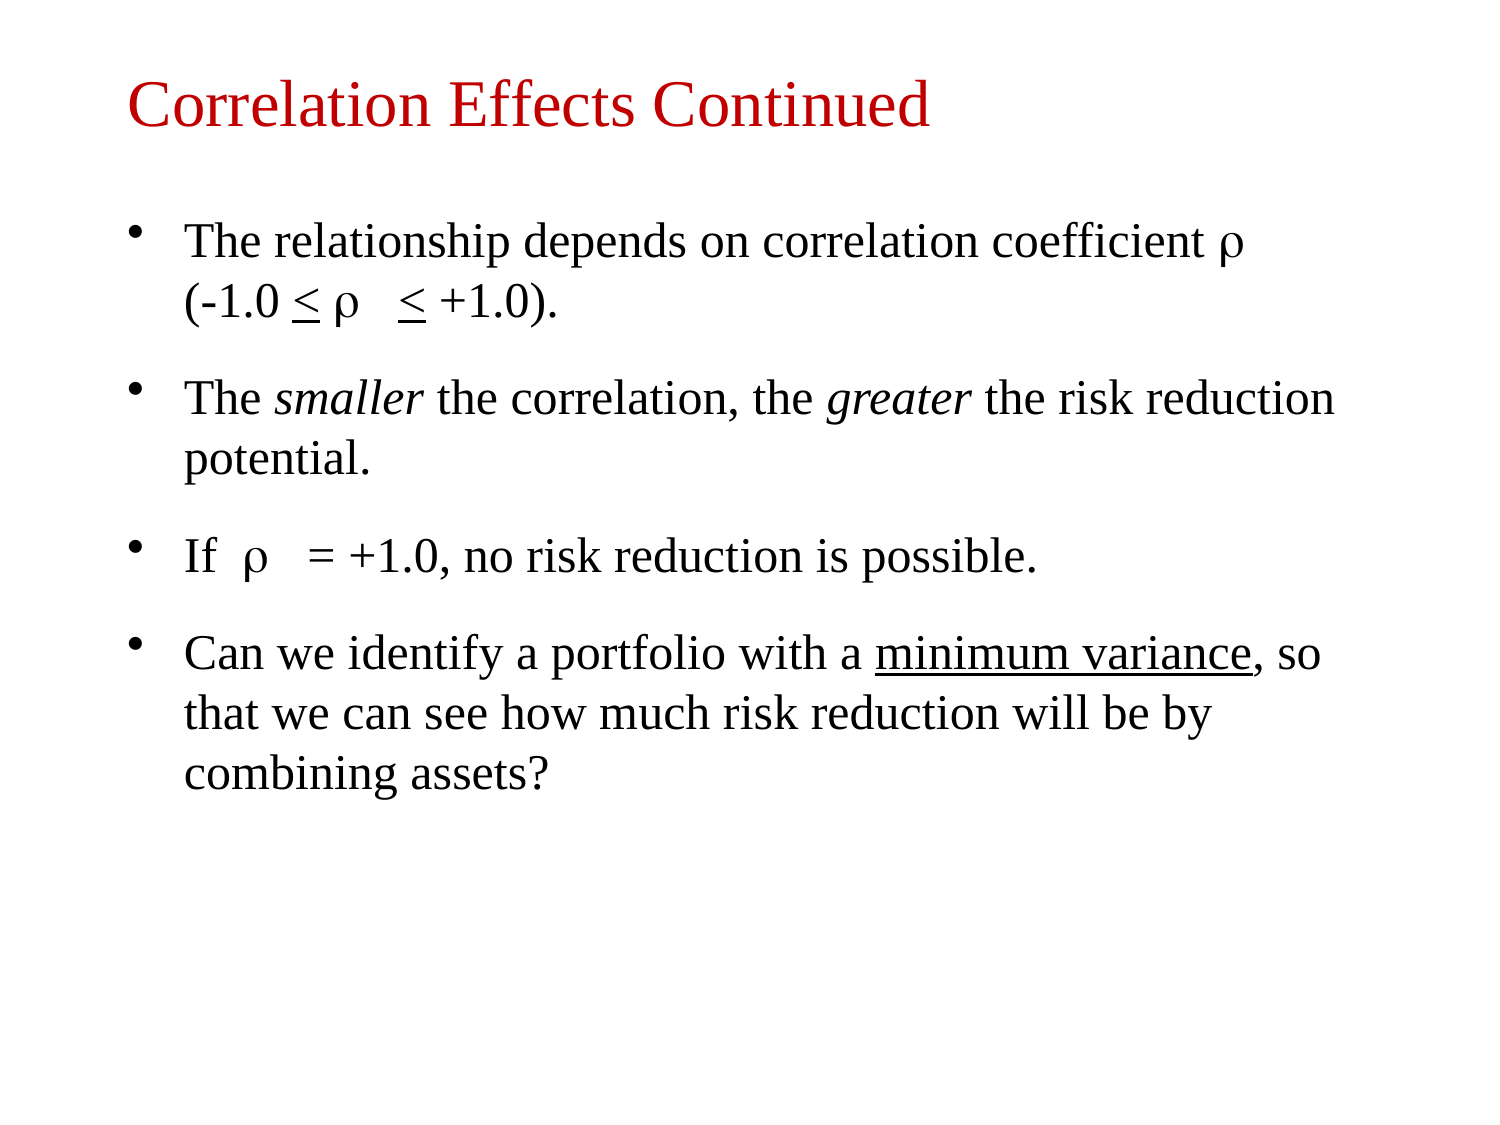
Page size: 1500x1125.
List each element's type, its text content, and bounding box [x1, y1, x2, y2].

list The relationship depends on correlation coefficient r (-1.0 < r < +1.0). The smaller the correlation, the greater the risk reduction potential. If r = +1.0, no risk reduction is possible. Can we identify a portfolio with a minimum variance, so that we can see how much risk reduction will be by combining assets? [112, 200, 1388, 1038]
title Correlation Effects Continued [112, 24, 1388, 175]
